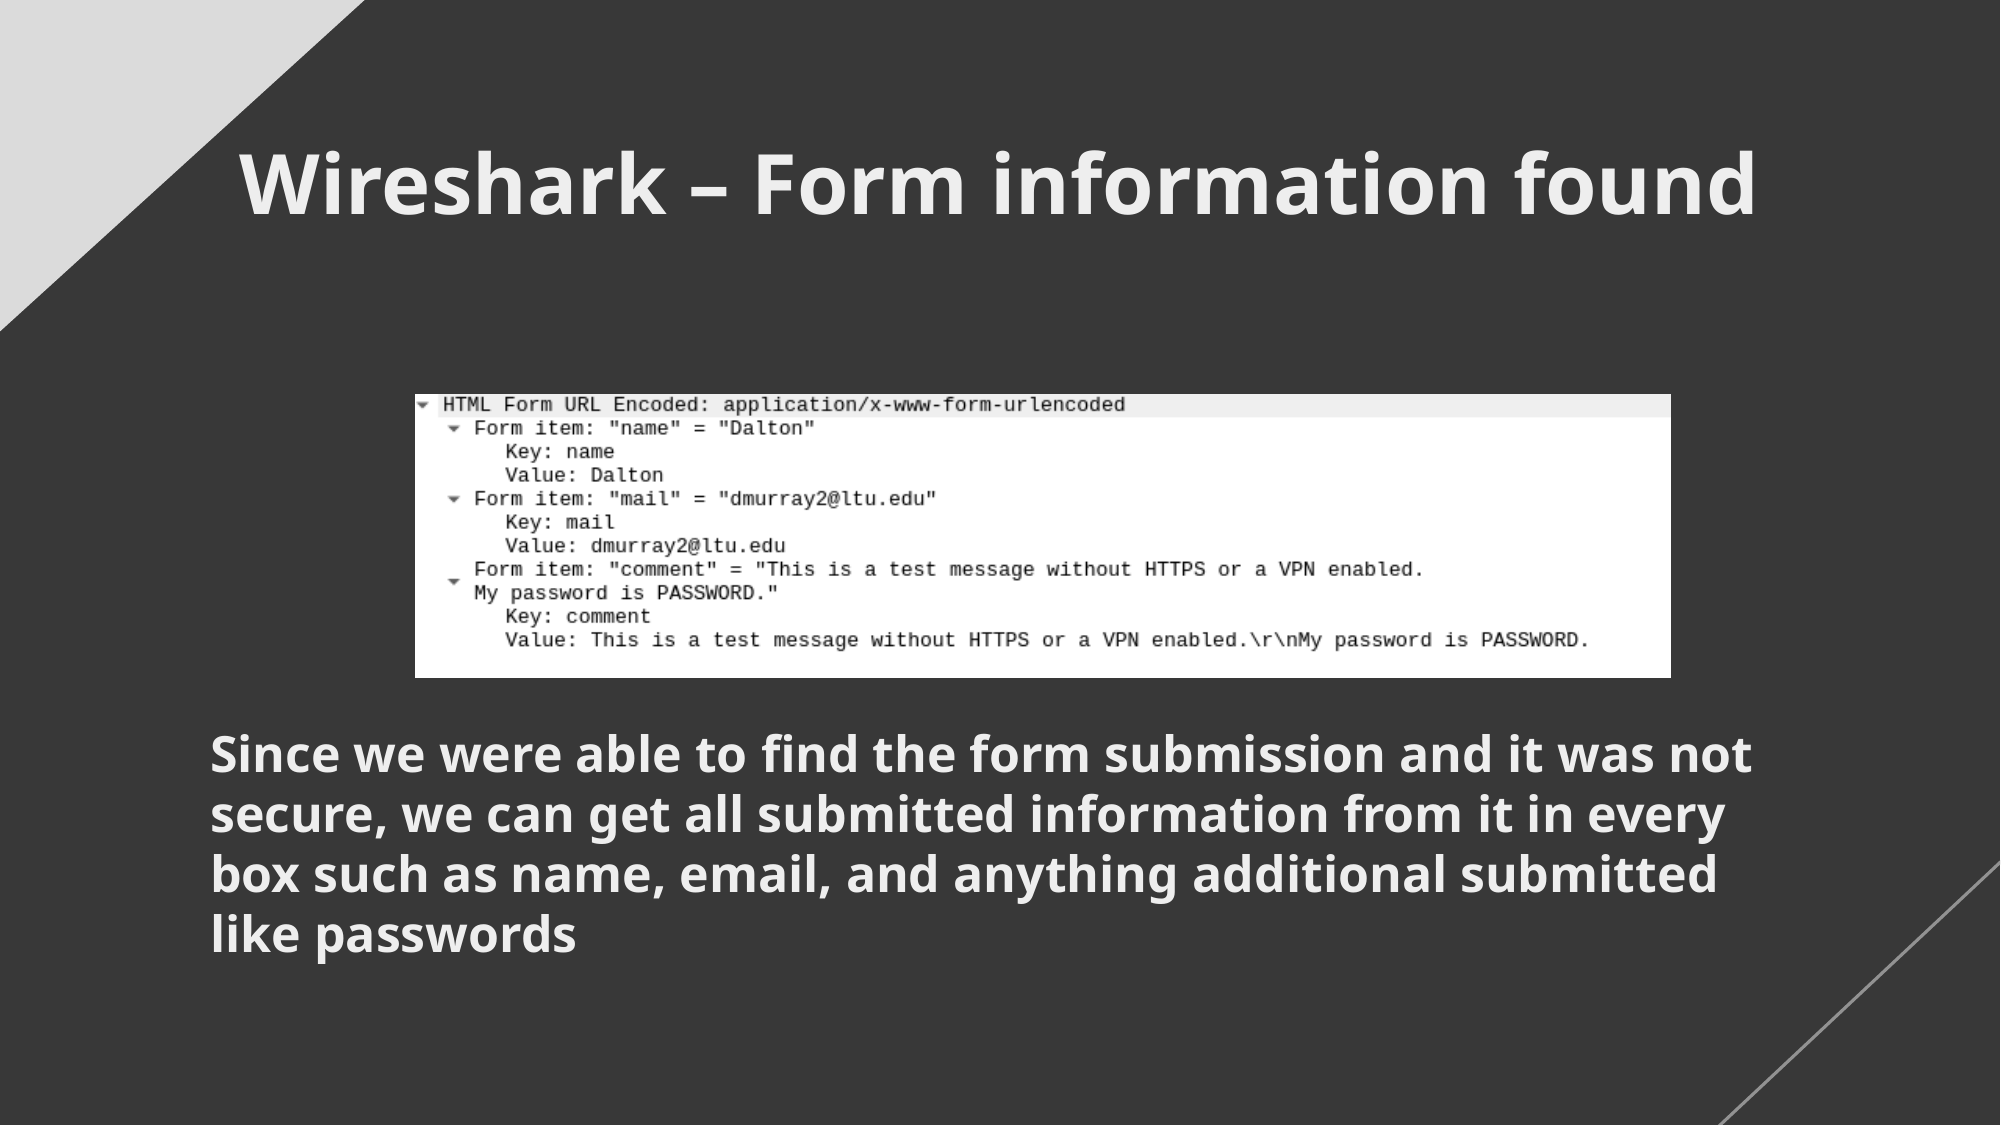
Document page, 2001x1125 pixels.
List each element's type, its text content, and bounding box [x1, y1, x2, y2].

title Wireshark – Form information found [195, 116, 1805, 232]
text_box Since we were able to find the form submission and it was not secure, we can get all submitted information from it in every box such as name, email, and anything additional submitted like passwords [195, 707, 1805, 1099]
picture [415, 394, 1671, 678]
